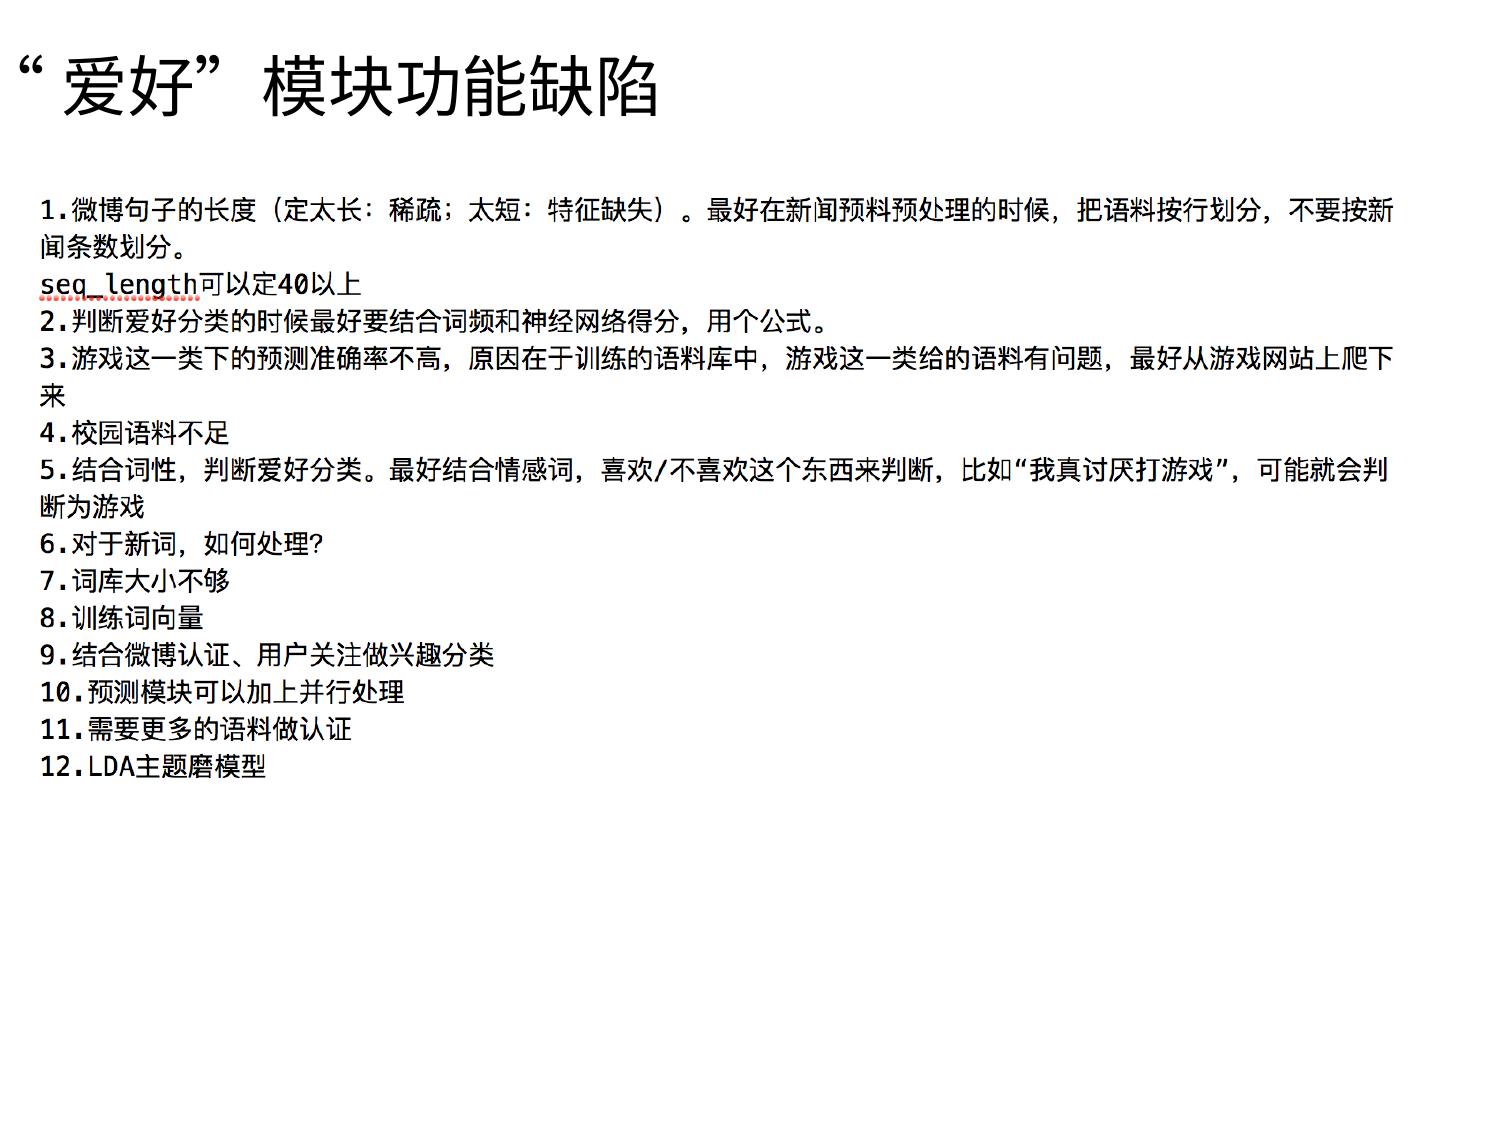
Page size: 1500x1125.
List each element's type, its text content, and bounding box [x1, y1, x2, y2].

text_box “爱好”模块功能缺陷 [0, 37, 677, 133]
picture [39, 196, 1413, 800]
